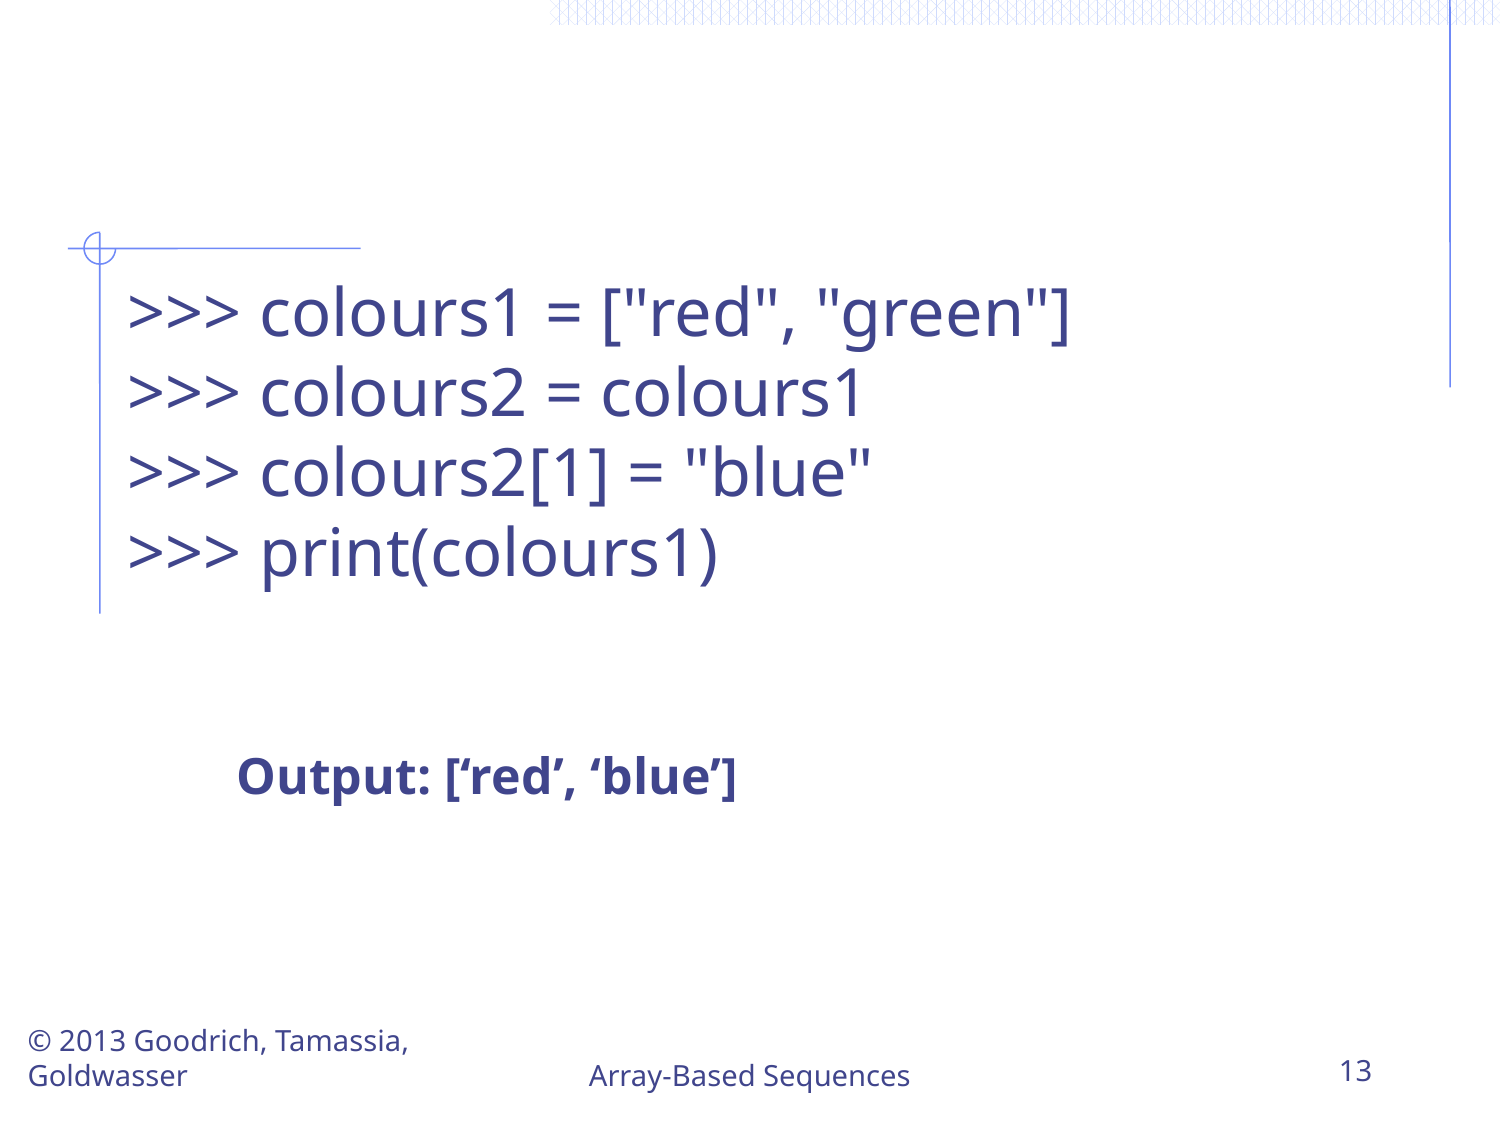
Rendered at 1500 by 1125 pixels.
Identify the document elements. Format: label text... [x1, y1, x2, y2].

text_box Output: [‘red’, ‘blue’] [221, 737, 929, 813]
list >>> colours1 = ["red", "green"] >>> colours2 = colours1 >>> colours2[1] = "blue" >>> print(colours1) [112, 262, 1413, 988]
slide_number 13 [1074, 1024, 1388, 1101]
footer Array-Based Sequences [512, 1024, 988, 1101]
slide_number © 2013 Goodrich, Tamassia, Goldwasser [12, 1024, 512, 1101]
